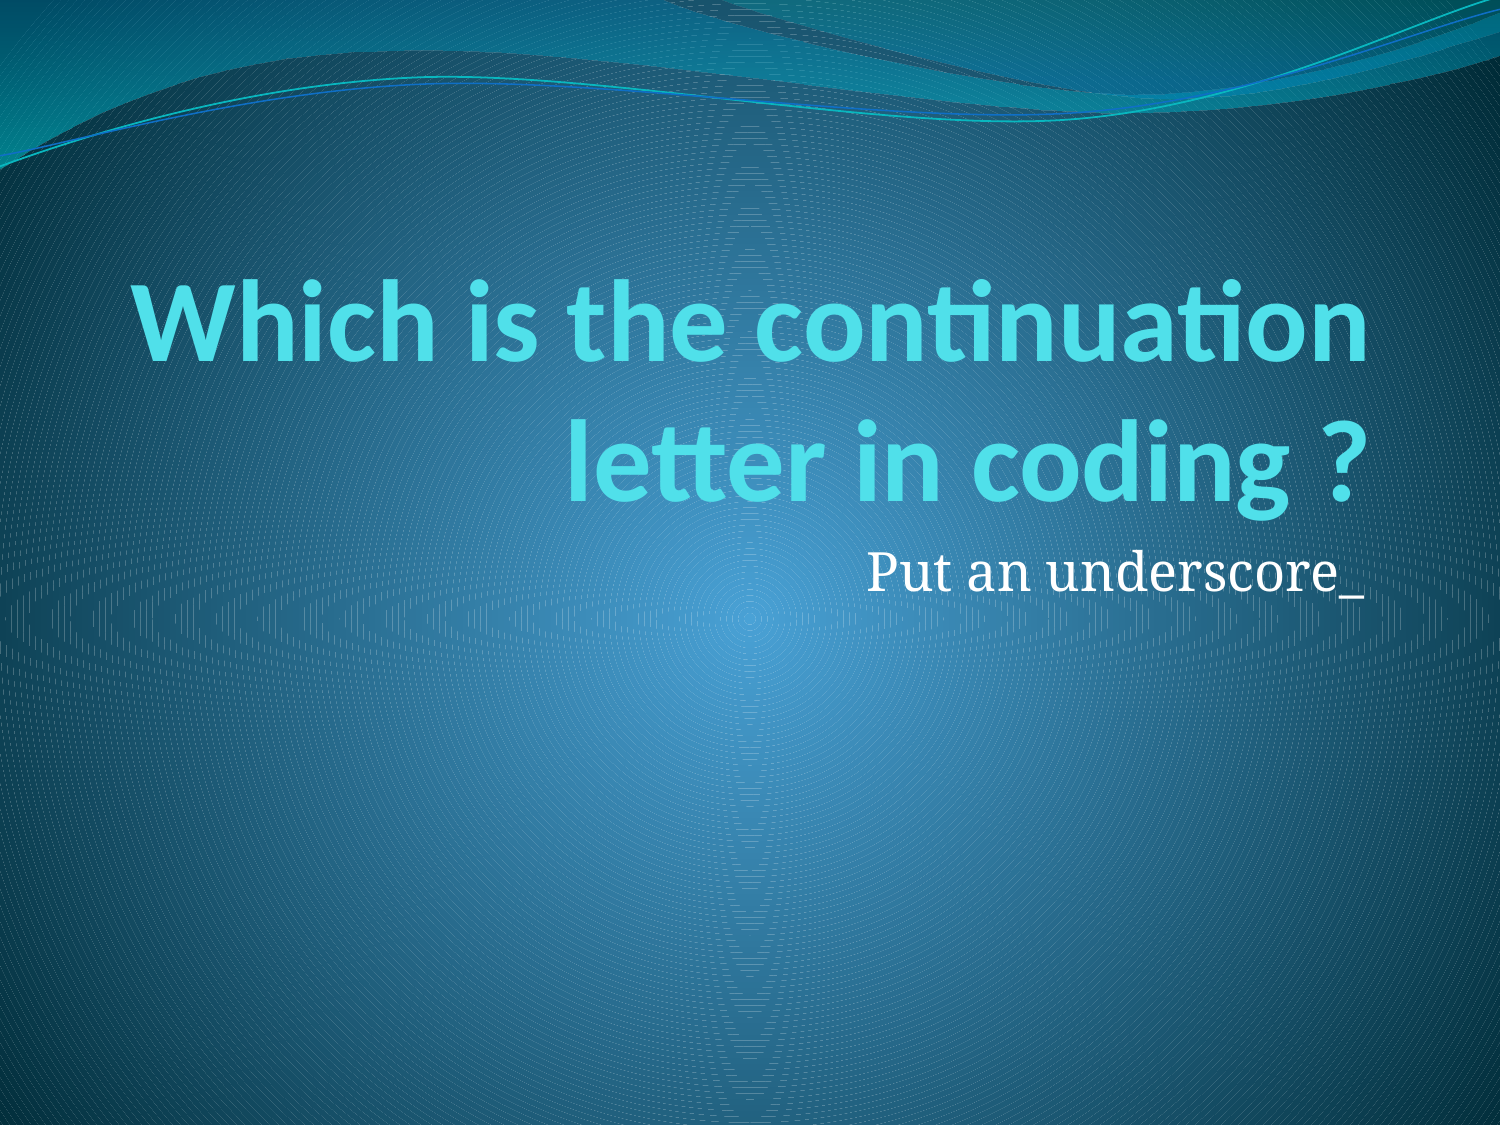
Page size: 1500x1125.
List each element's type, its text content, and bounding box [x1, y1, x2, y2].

subtitle Put an underscore_ [87, 529, 1376, 818]
title Which is the continuation letter in coding ? [87, 224, 1376, 525]
